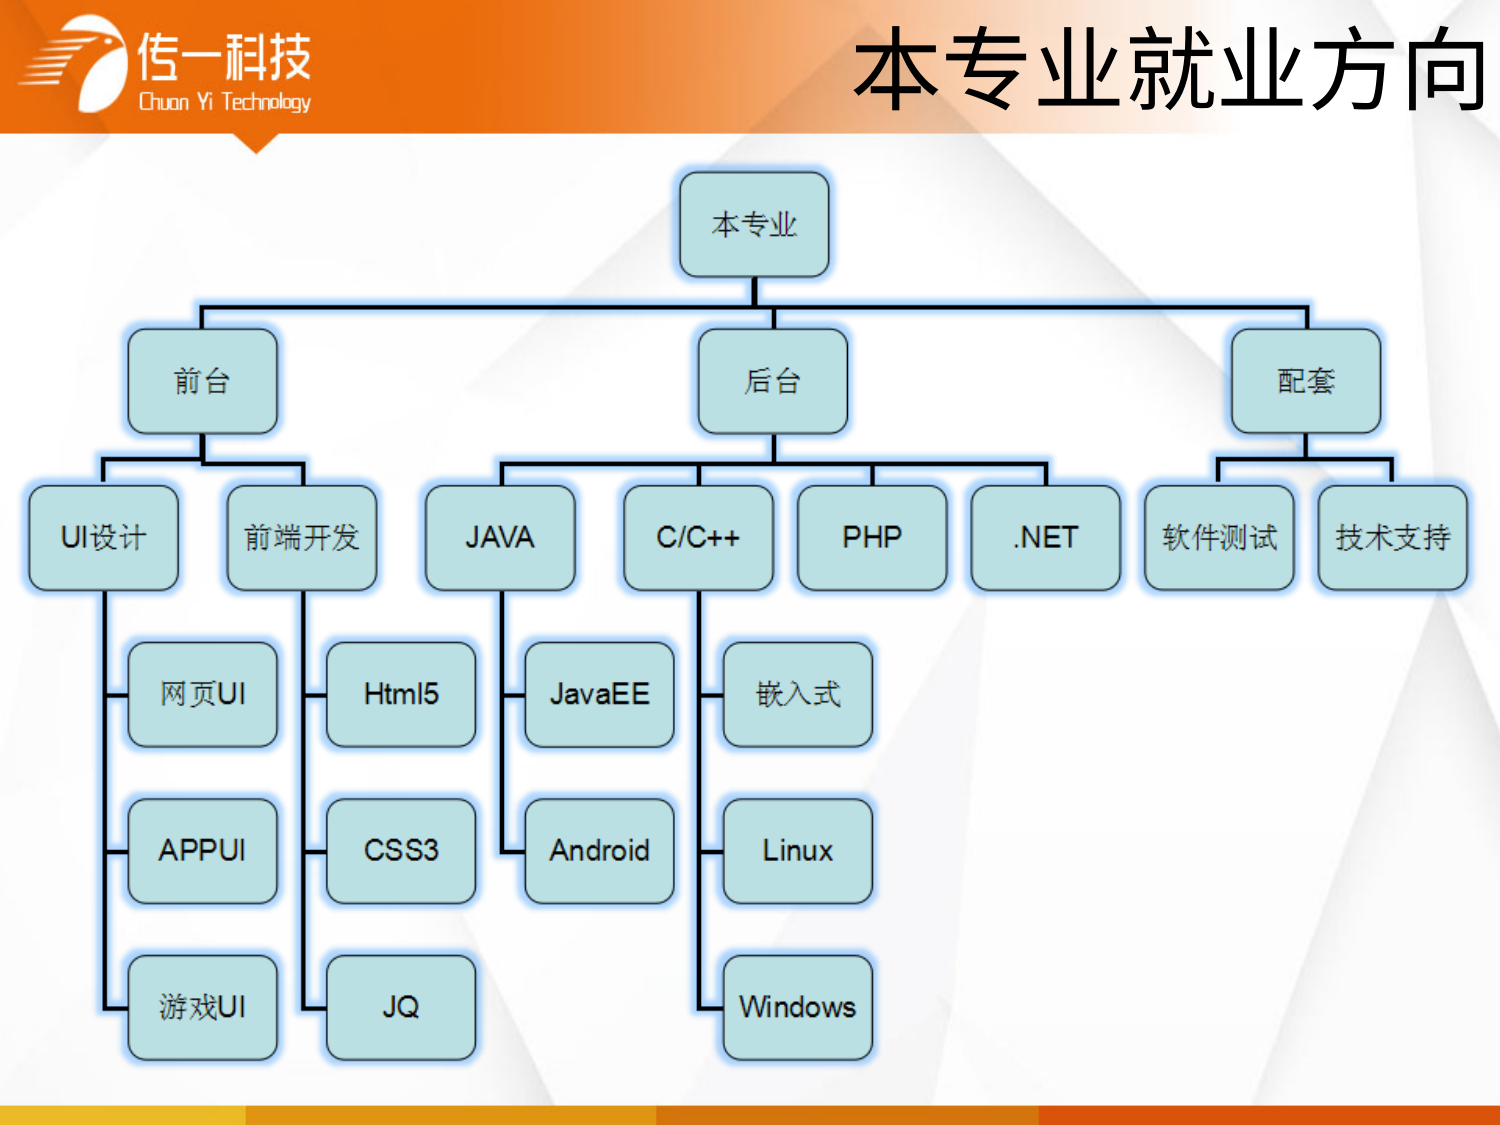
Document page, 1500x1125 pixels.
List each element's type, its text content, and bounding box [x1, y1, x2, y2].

title 本专业就业方向 [149, 0, 1500, 162]
picture [0, 0, 1500, 1125]
